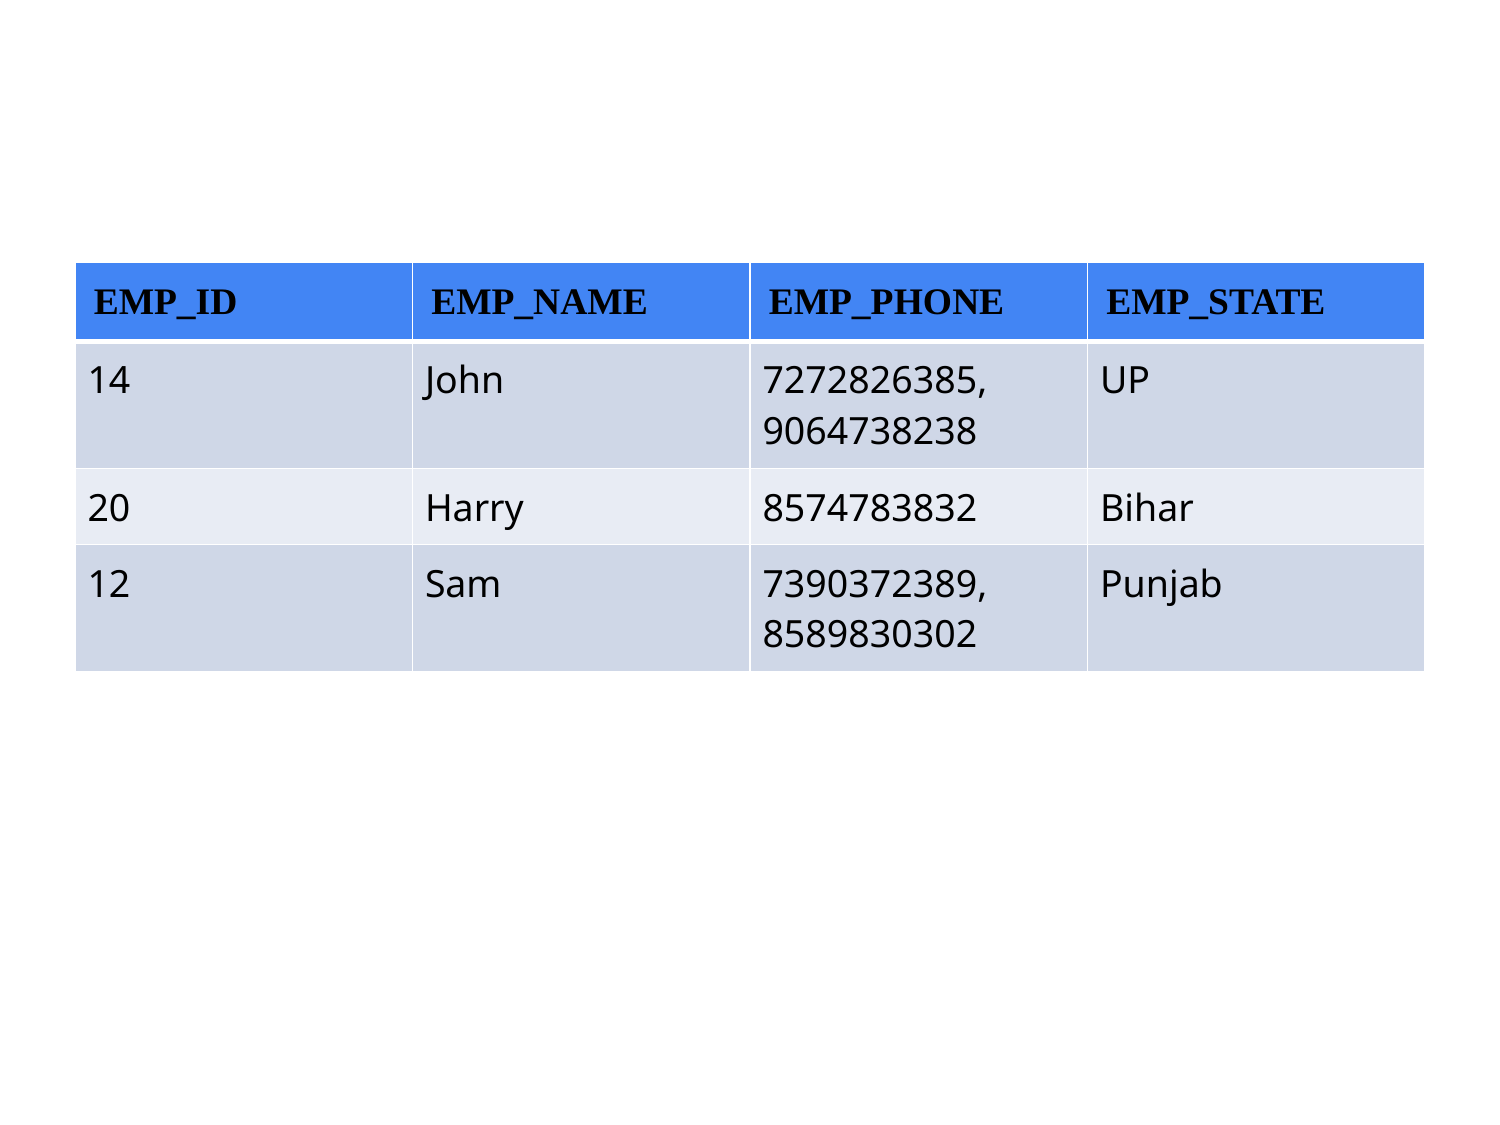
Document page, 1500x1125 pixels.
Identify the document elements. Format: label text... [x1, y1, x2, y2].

table_cell Harry [413, 469, 749, 544]
table_header EMP_ID [76, 263, 412, 339]
table_cell 20 [76, 469, 412, 544]
table_cell 12 [76, 545, 412, 671]
table_cell UP [1088, 344, 1424, 468]
table_cell 14 [76, 344, 412, 468]
table_header EMP_PHONE [751, 263, 1087, 339]
table_header EMP_NAME [413, 263, 749, 339]
table_header EMP_STATE [1088, 263, 1424, 339]
table_cell 7390372389, 8589830302 [751, 545, 1087, 671]
table_cell 7272826385, 9064738238 [751, 344, 1087, 468]
table_cell John [413, 344, 749, 468]
table_cell Punjab [1088, 545, 1424, 671]
table_cell Bihar [1088, 469, 1424, 544]
table_cell 8574783832 [751, 469, 1087, 544]
table_cell Sam [413, 545, 749, 671]
